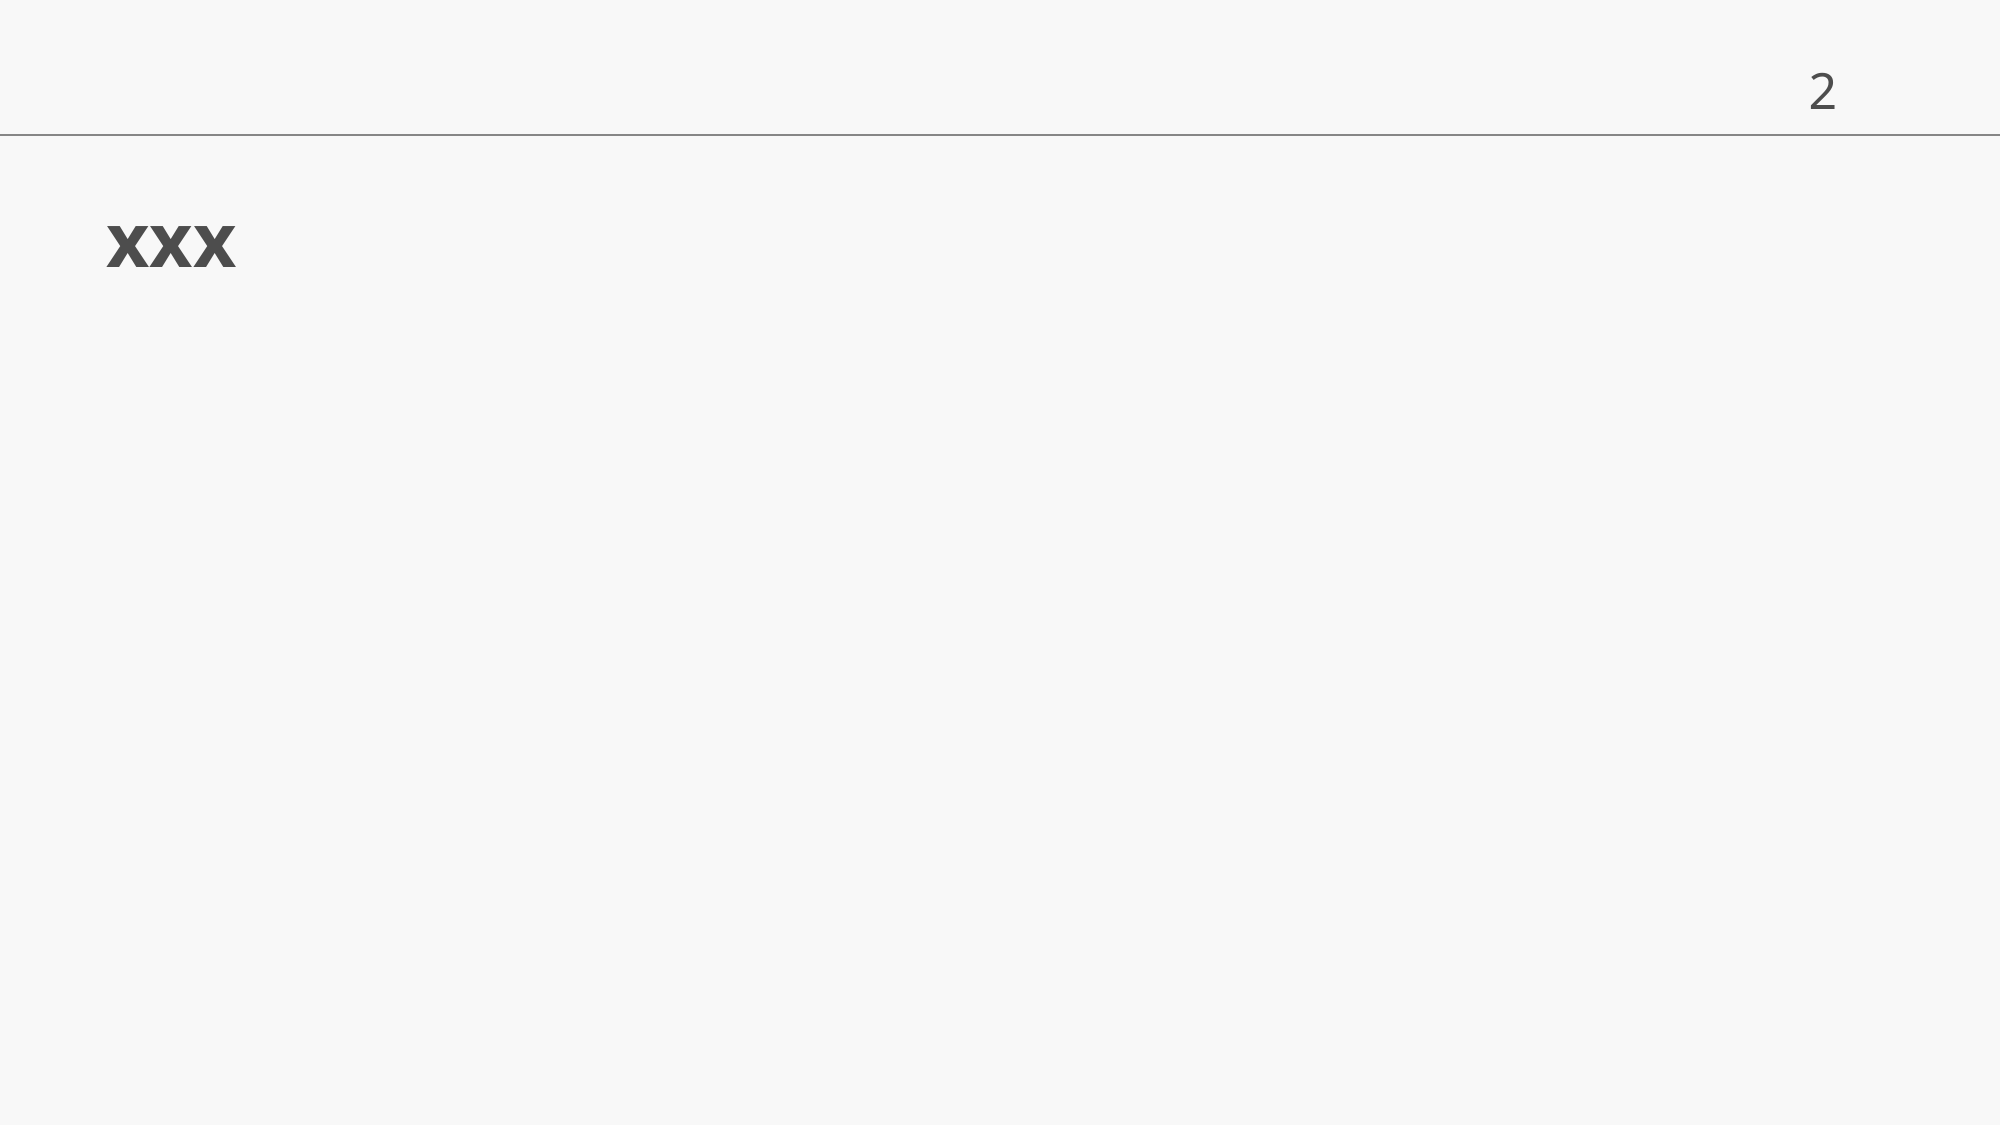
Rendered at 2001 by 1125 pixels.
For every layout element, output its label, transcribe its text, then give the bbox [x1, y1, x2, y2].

title xxx [91, 166, 1913, 321]
